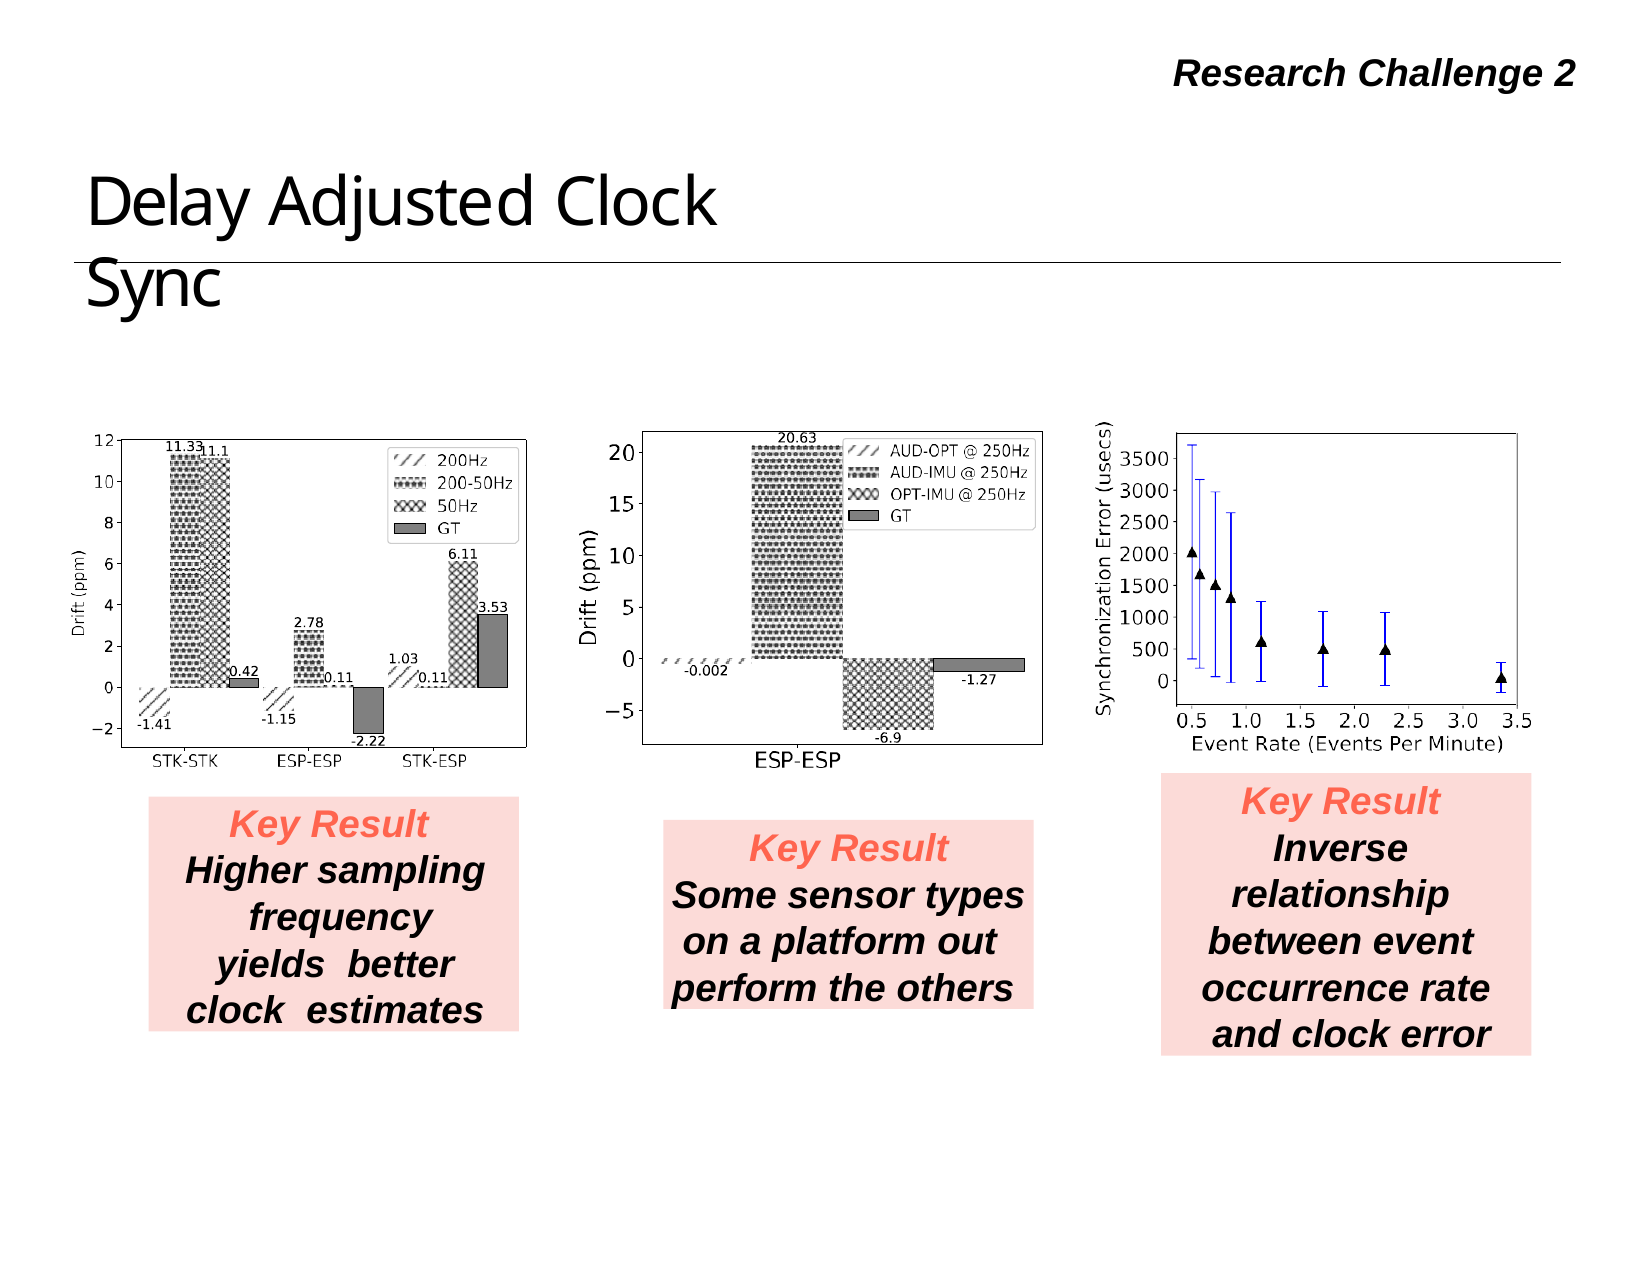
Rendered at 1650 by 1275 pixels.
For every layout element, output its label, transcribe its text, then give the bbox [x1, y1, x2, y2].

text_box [92, 434, 527, 767]
title Research Challenge 2 [71, 45, 1579, 261]
text_box Key Result Higher sampling frequency yields better clock estimates [148, 796, 519, 1032]
text_box Key Result Inverse relationship between event occurrence rate and clock error [1161, 773, 1532, 1056]
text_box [578, 599, 596, 645]
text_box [1094, 422, 1531, 754]
text_box Delay Adjusted Clock Sync [83, 261, 840, 320]
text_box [578, 530, 600, 592]
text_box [605, 430, 1044, 769]
text_box Key Result Some sensor types on a platform out perform the others [663, 819, 1034, 1009]
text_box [71, 551, 88, 636]
